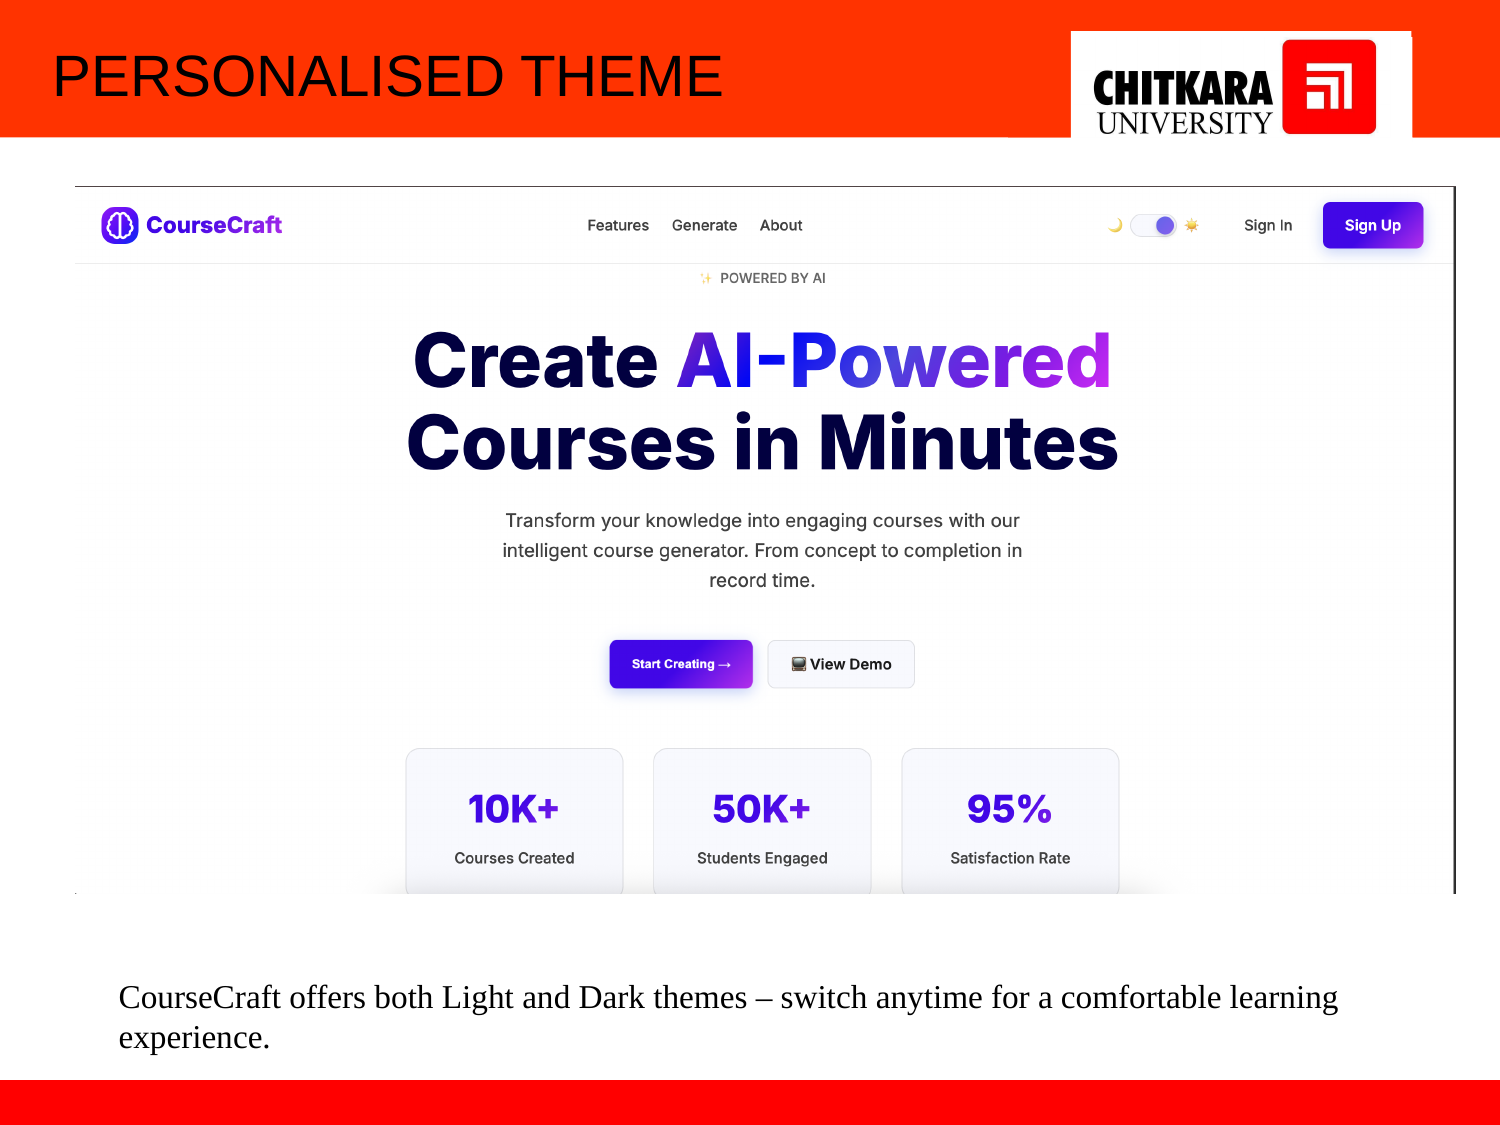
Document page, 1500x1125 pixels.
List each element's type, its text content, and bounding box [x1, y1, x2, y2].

text_box PERSONALISED THEME [38, 30, 849, 116]
text_box CourseCraft offers both Light and Dark themes – switch anytime for a comfortable learning experience. [103, 968, 1485, 1063]
picture [75, 186, 1457, 894]
picture [1074, 37, 1391, 138]
